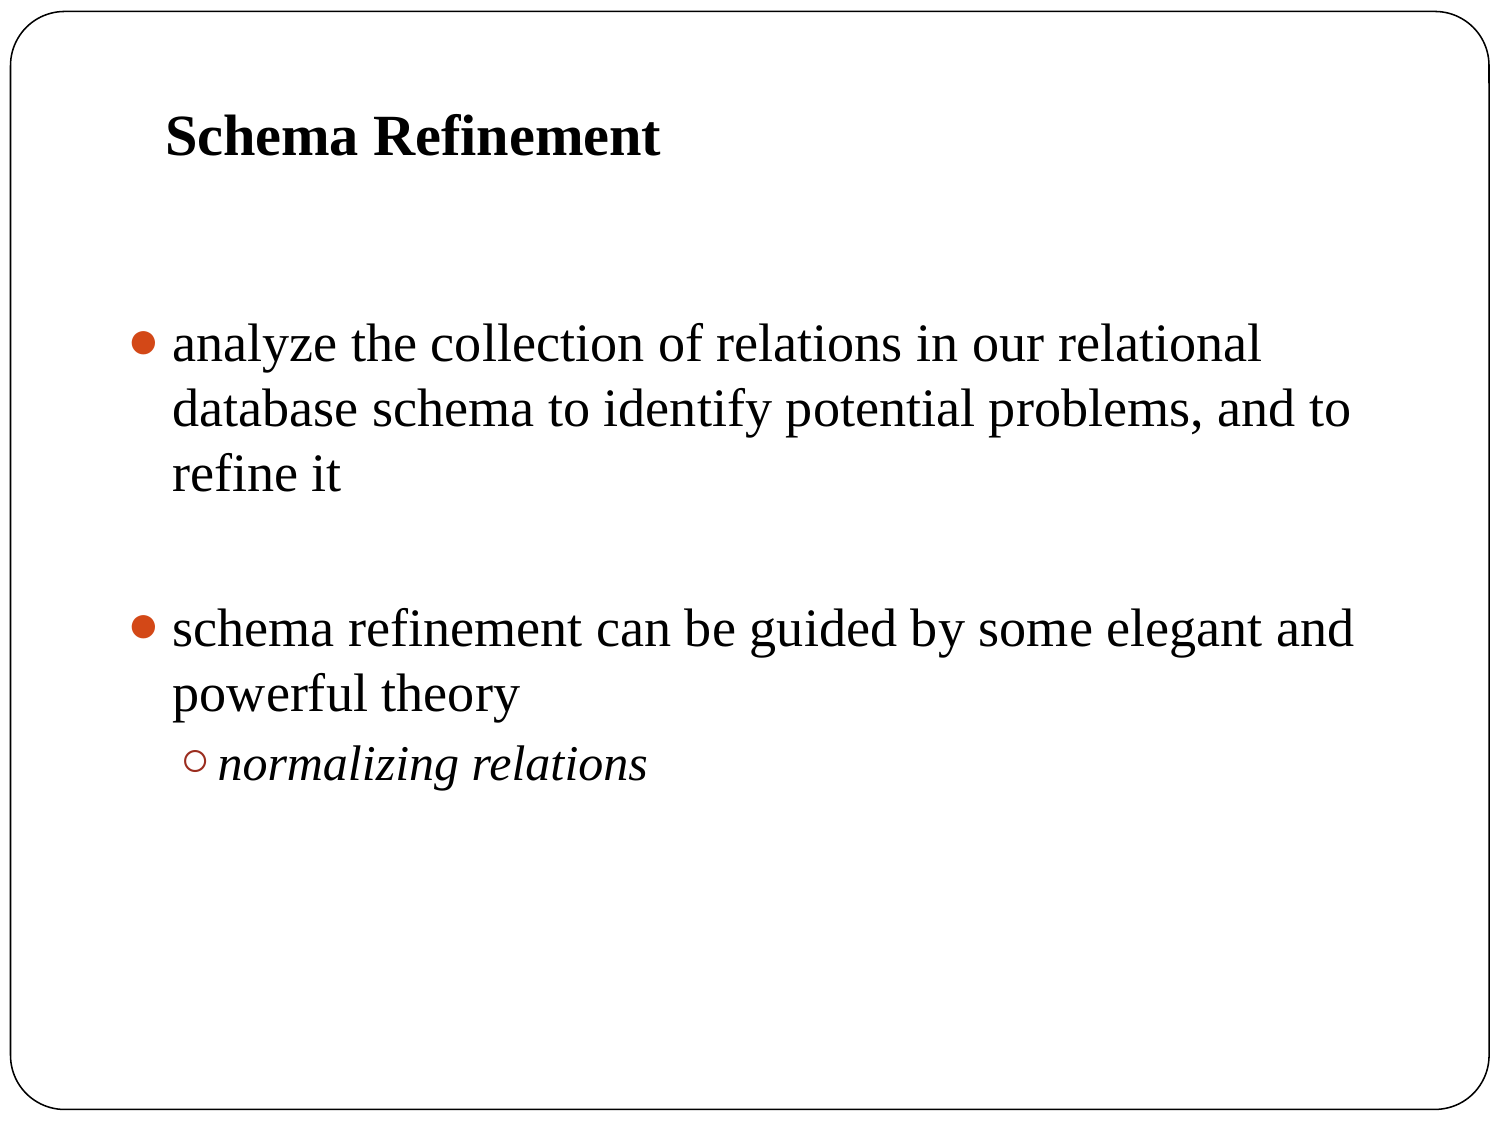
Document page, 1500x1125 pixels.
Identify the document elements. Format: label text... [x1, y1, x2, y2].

title Schema Refinement [150, 45, 1425, 233]
list analyze the collection of relations in our relational database schema to identify potential problems, and to refine it schema refinement can be guided by some elegant and powerful theory normalizing relations [112, 299, 1388, 1050]
